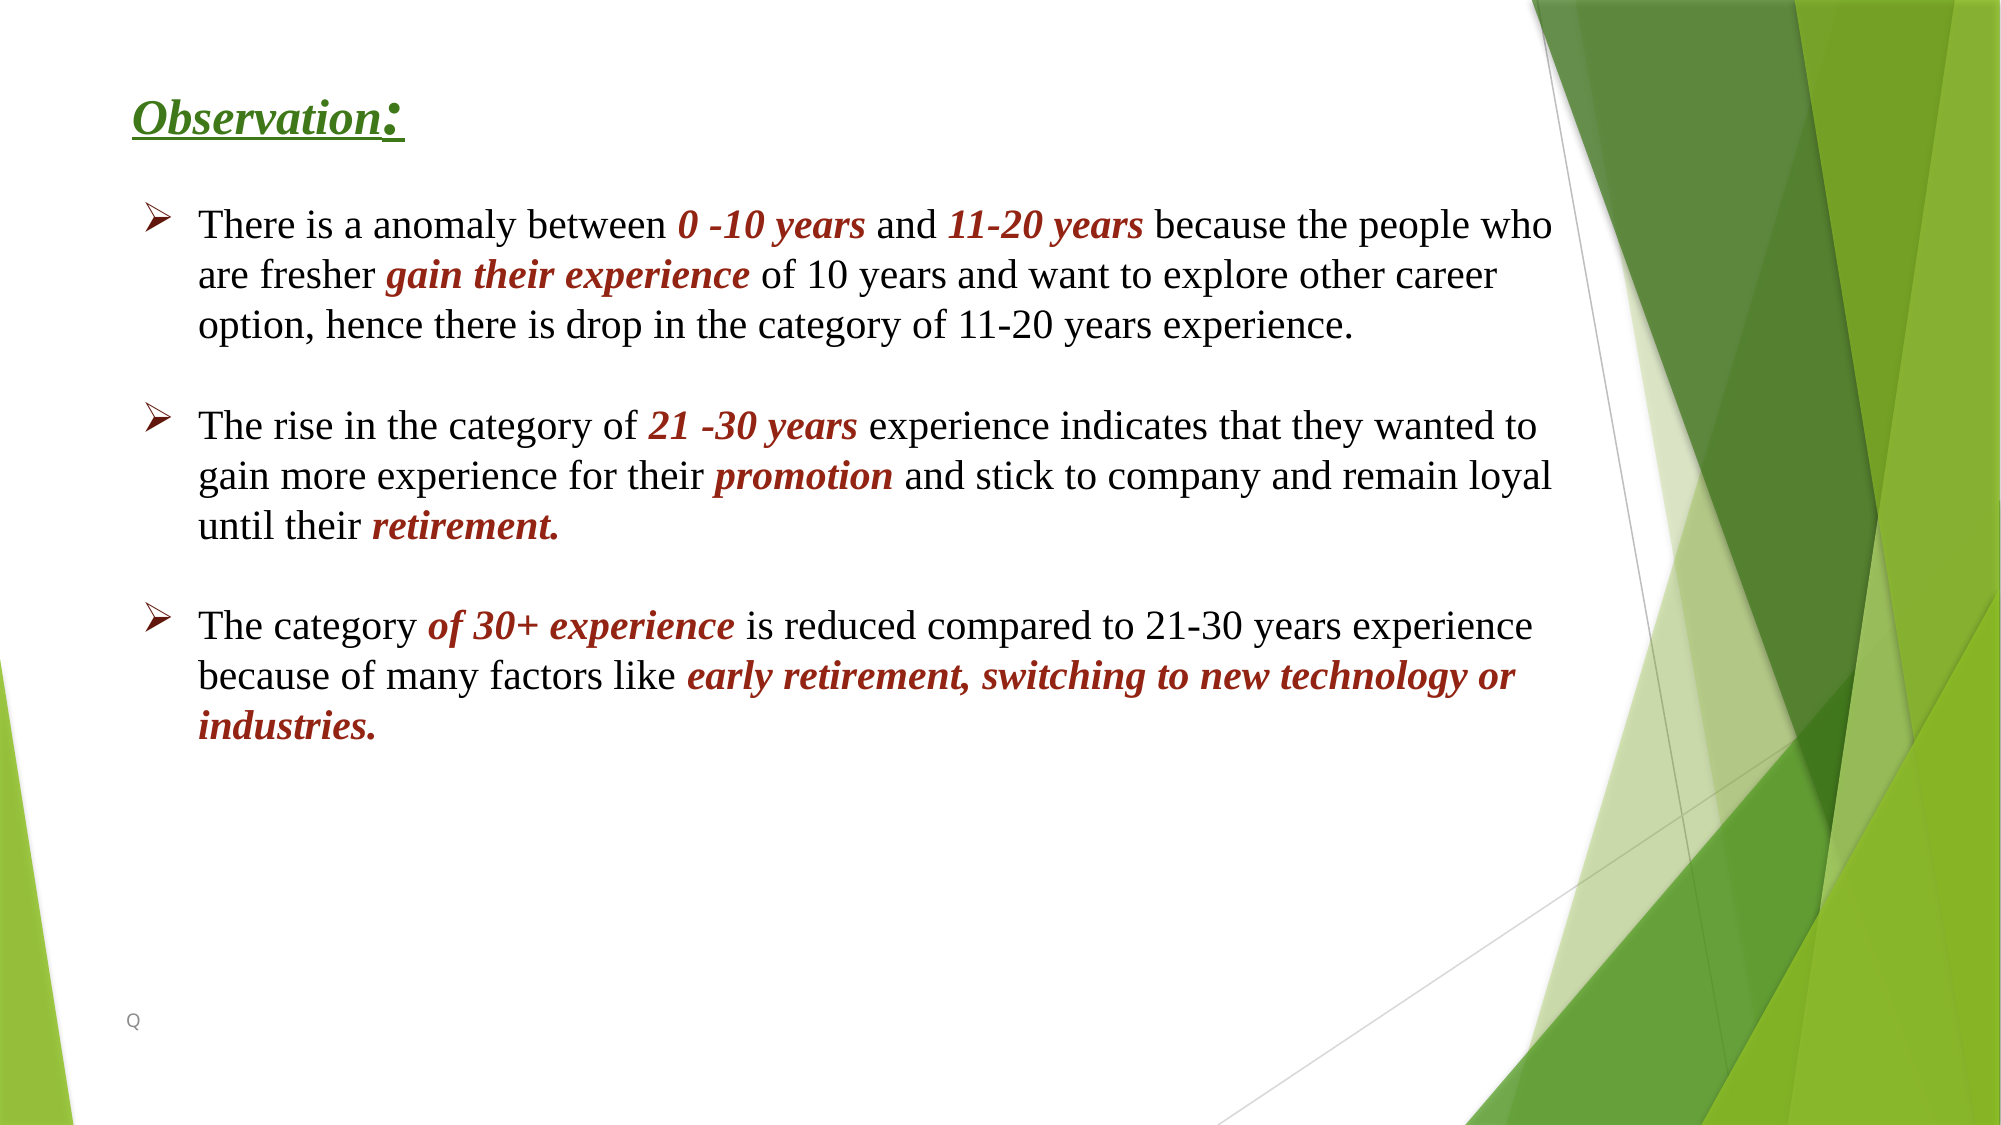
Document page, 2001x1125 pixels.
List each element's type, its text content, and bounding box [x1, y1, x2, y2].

text_box Observation: [97, 60, 439, 156]
footer Q [111, 991, 1145, 1051]
text_box There is a anomaly between 0 -10 years and 11-20 years because the people who are fresher gain their experience of 10 years and want to explore other career option, hence there is drop in the category of 11-20 years experience. The rise in the category of 21 -30 years experience indicates that they wanted to gain more experience for their promotion and stick to company and remain loyal until their retirement. The category of 30+ experience is reduced compared to 21-30 years experience because of many factors like early retirement, switching to new technology or industries. [127, 189, 1612, 855]
